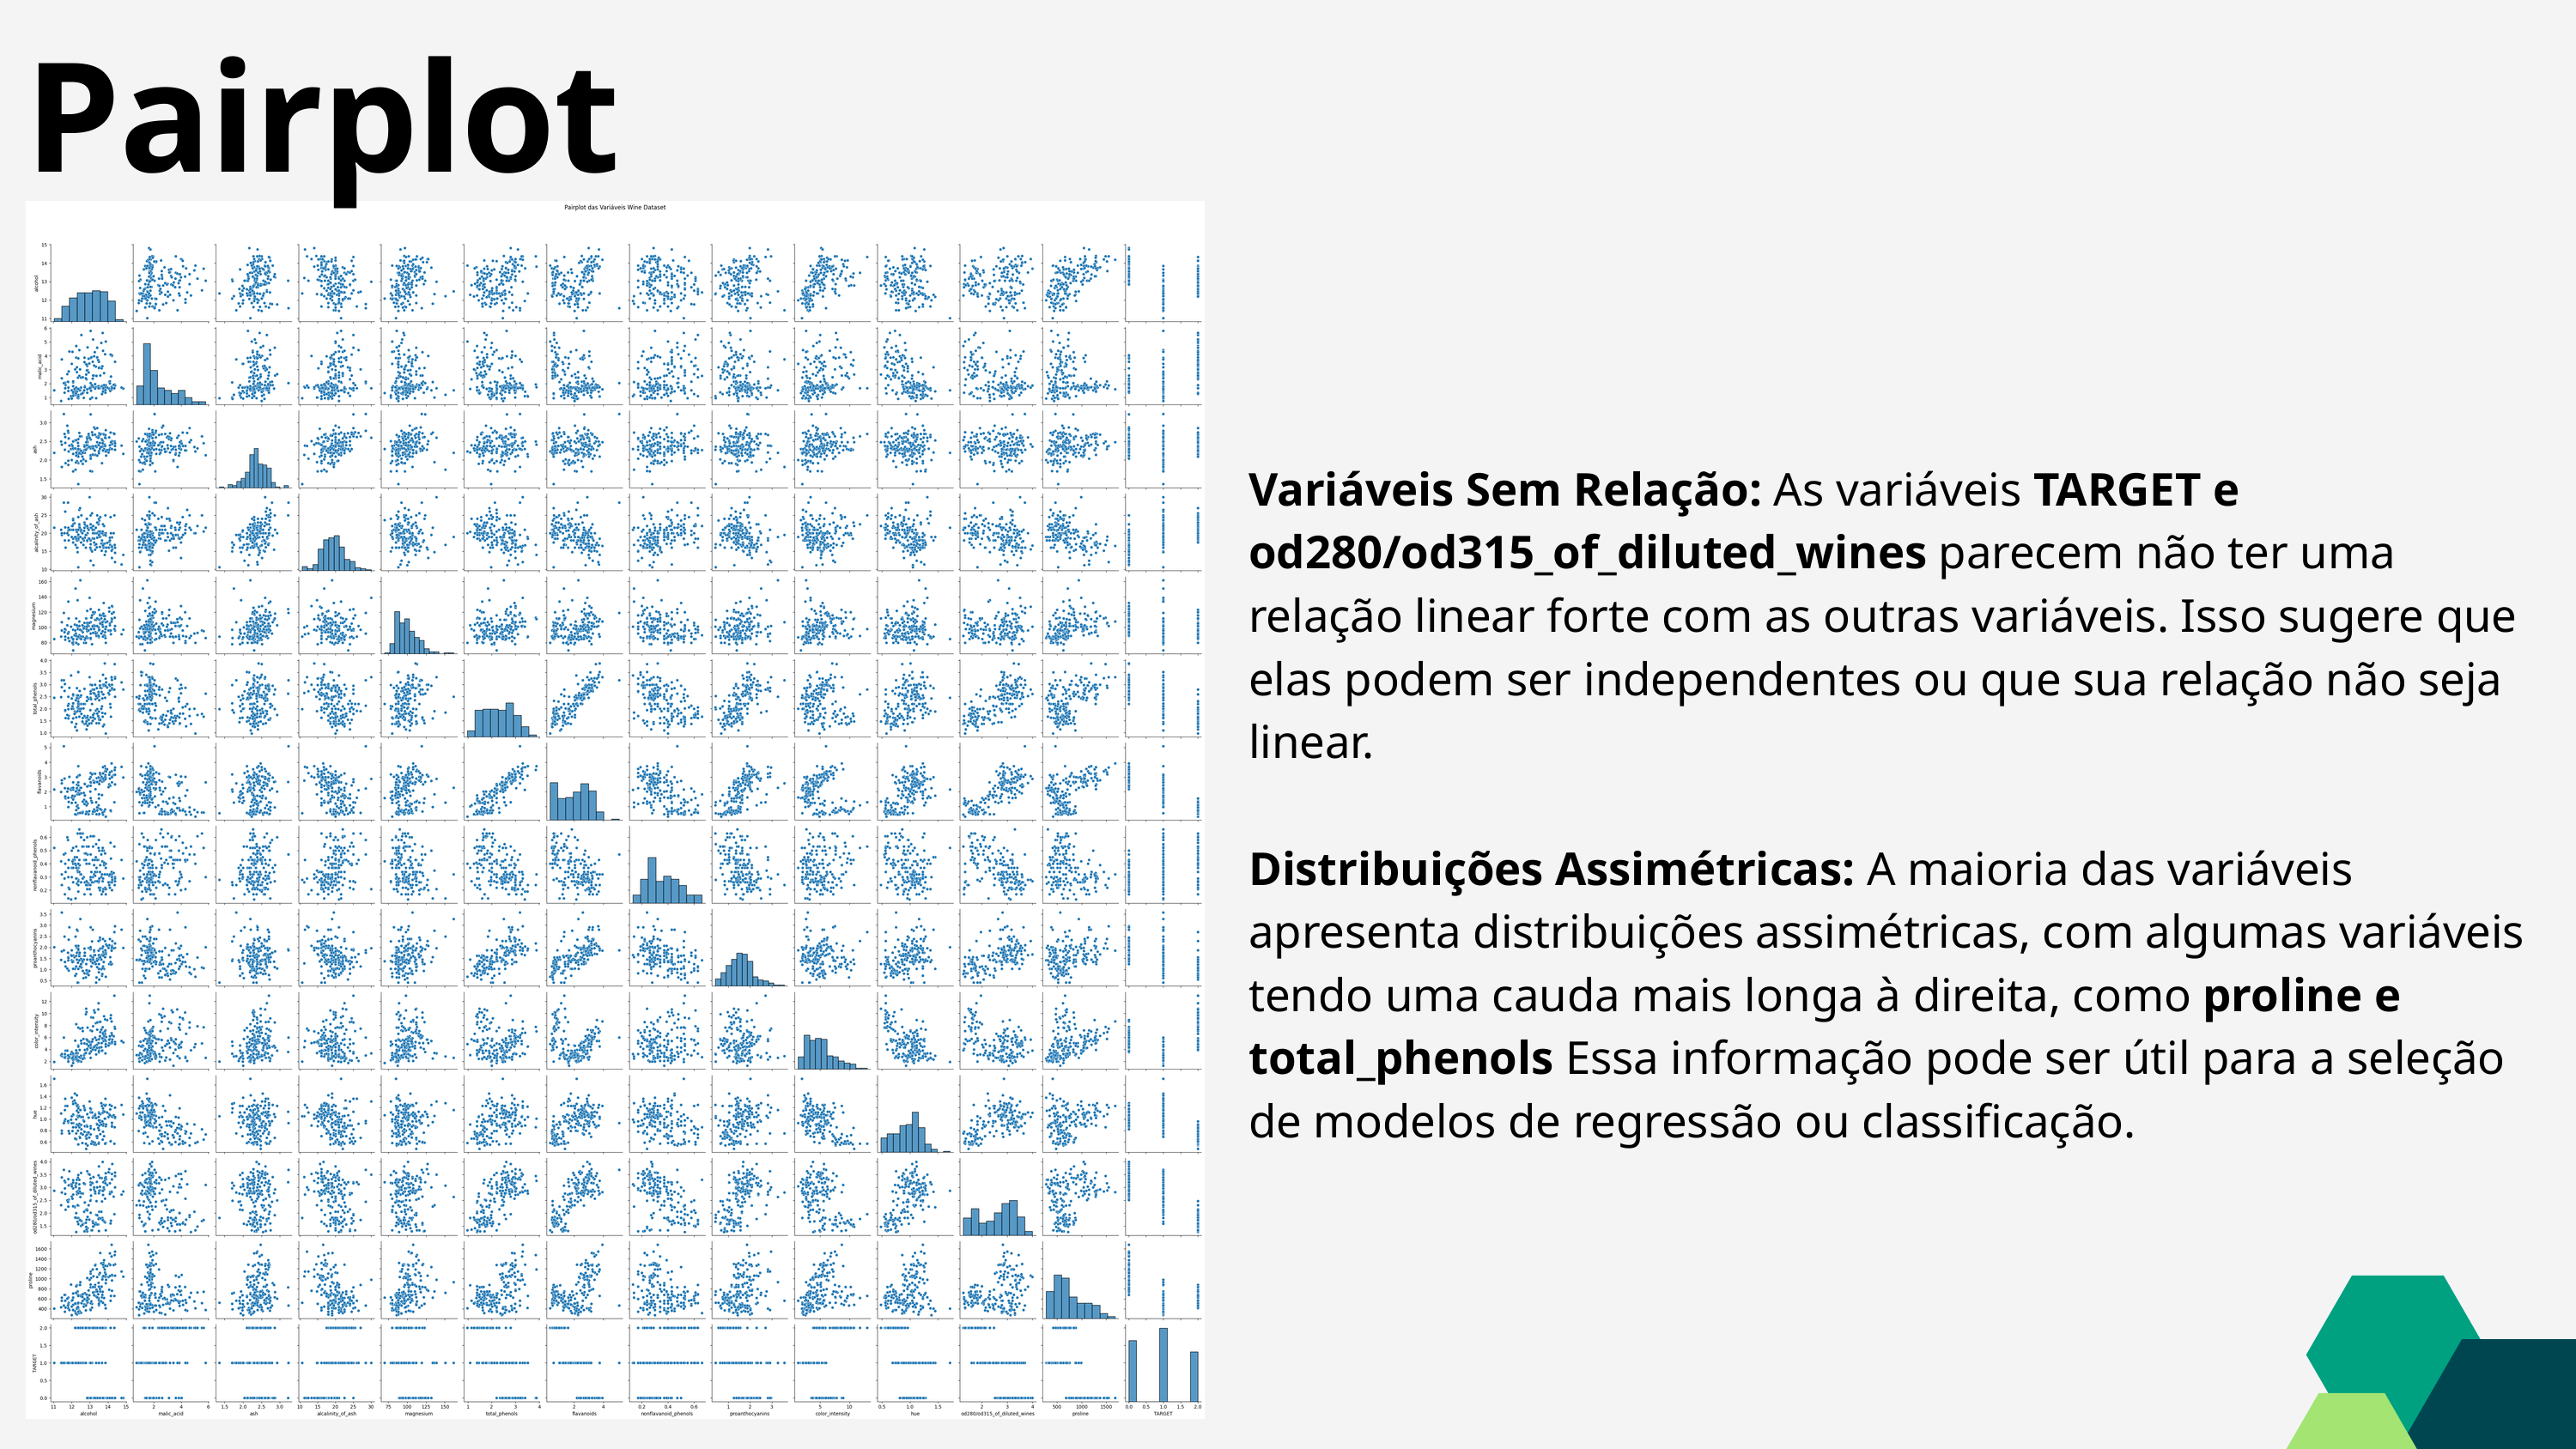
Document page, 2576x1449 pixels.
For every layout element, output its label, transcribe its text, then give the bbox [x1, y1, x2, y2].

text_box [2306, 1275, 2490, 1391]
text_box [2285, 1392, 2418, 1449]
text_box Variáveis Sem Relação: As variáveis TARGET e od280/od315_of_diluted_wines parecem não ter uma relação linear forte com as outras variáveis. Isso sugere que elas podem ser independentes ou que sua relação não seja linear. Distribuições Assimétricas: A maioria das variáveis apresenta distribuições assimétricas, com algumas variáveis tendo uma cauda mais longa à direita, como proline e total_phenols Essa informação pode ser útil para a seleção de modelos de regressão ou classificação. [1249, 452, 2526, 1148]
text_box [2397, 1338, 2576, 1449]
text_box Pairplot [25, 20, 2110, 203]
text_box [25, 203, 1206, 1419]
